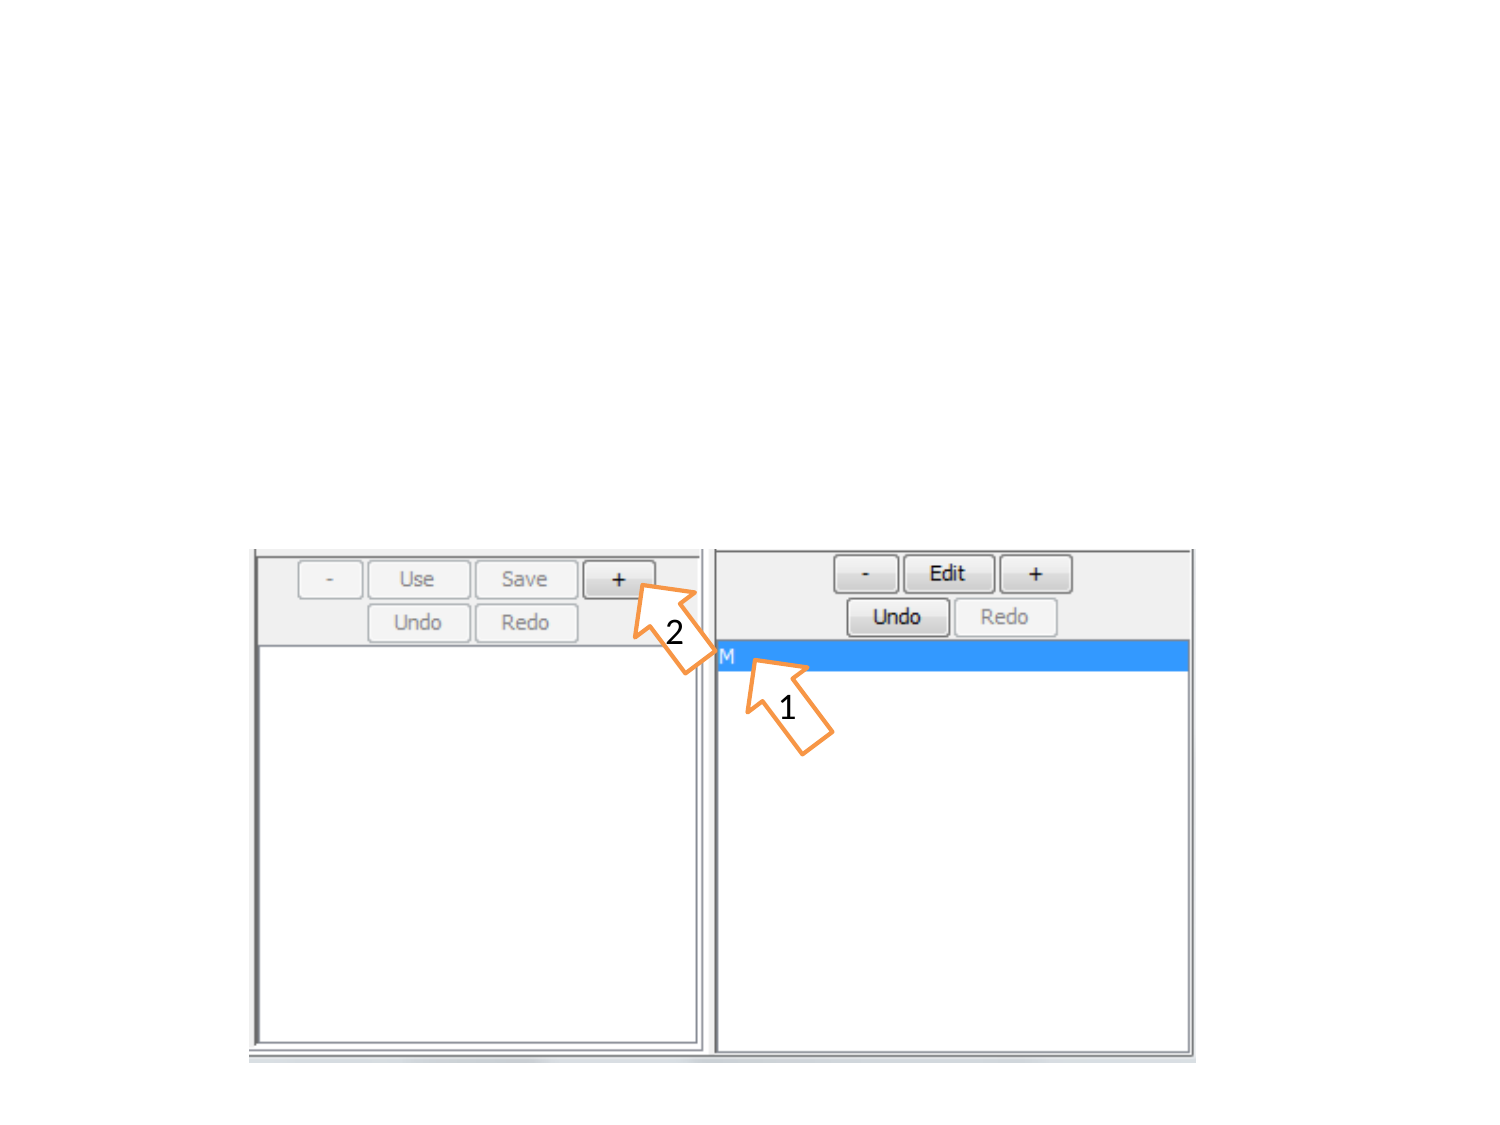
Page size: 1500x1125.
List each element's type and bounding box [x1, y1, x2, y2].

picture [249, 549, 1197, 1063]
